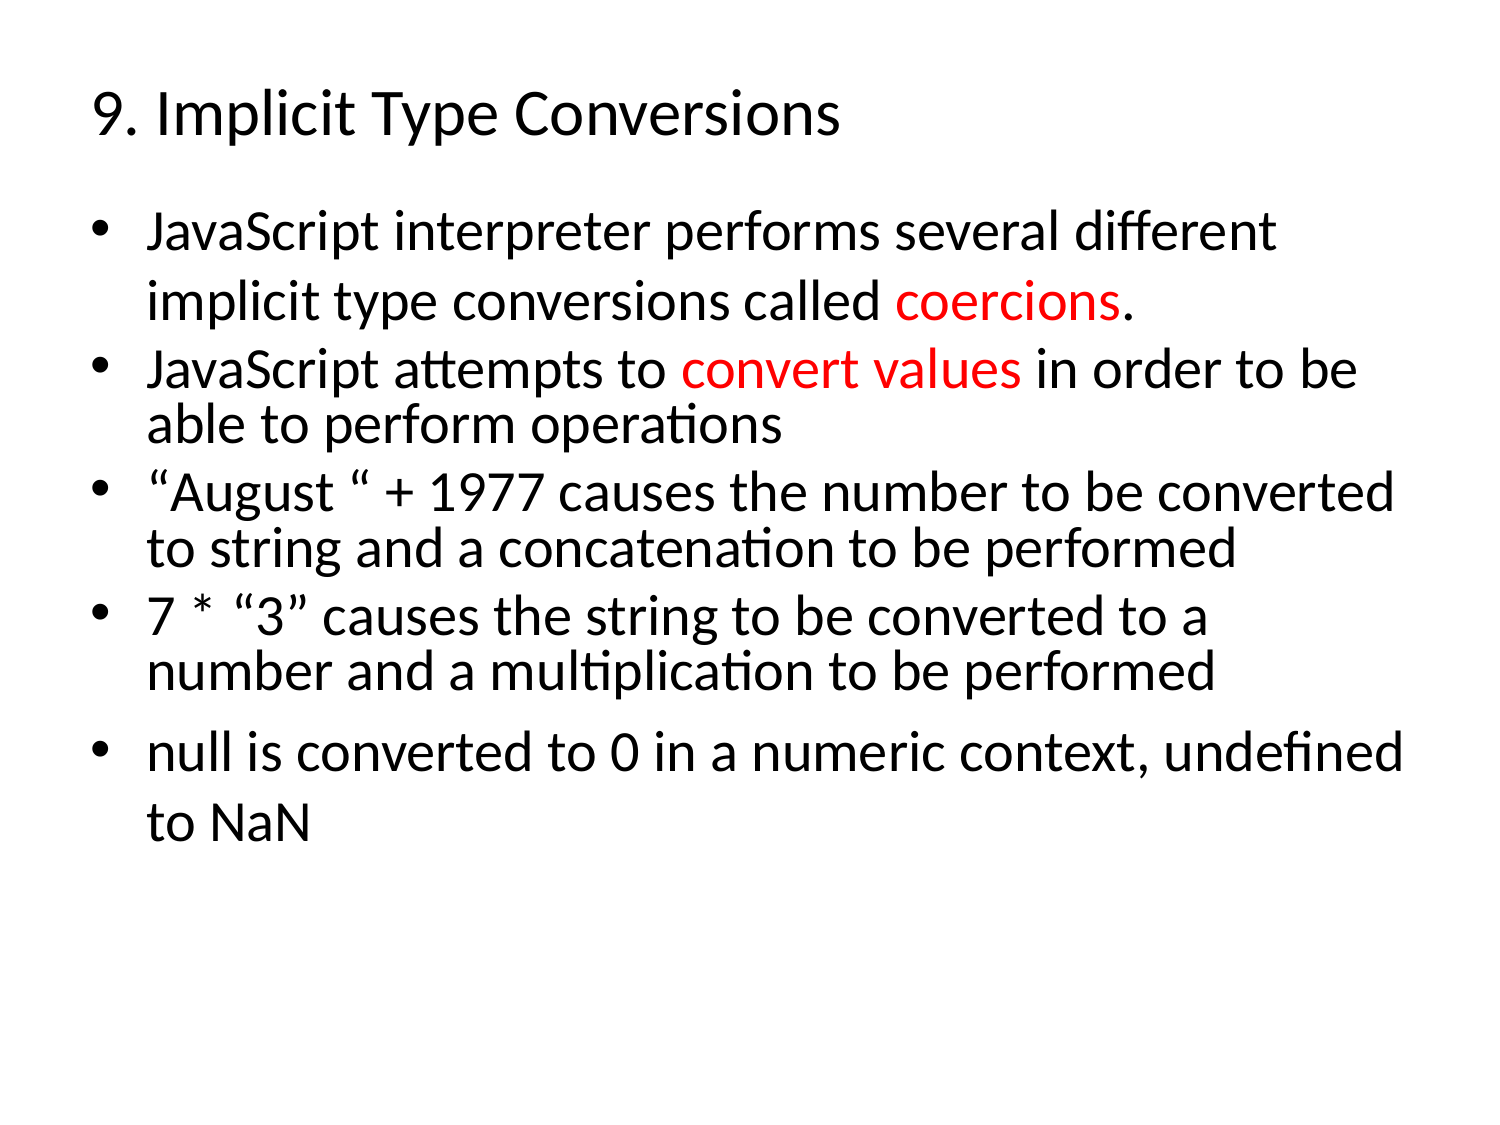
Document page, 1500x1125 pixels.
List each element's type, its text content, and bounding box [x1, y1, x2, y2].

list JavaScript interpreter performs several different implicit type conversions called coercions. JavaScript attempts to convert values in order to be able to perform operations “August “ + 1977 causes the number to be converted to string and a concatenation to be performed 7 * “3” causes the string to be converted to a number and a multiplication to be performed null is converted to 0 in a numeric context, undefined to NaN [75, 184, 1425, 1005]
title 9. Implicit Type Conversions [75, 45, 1425, 173]
